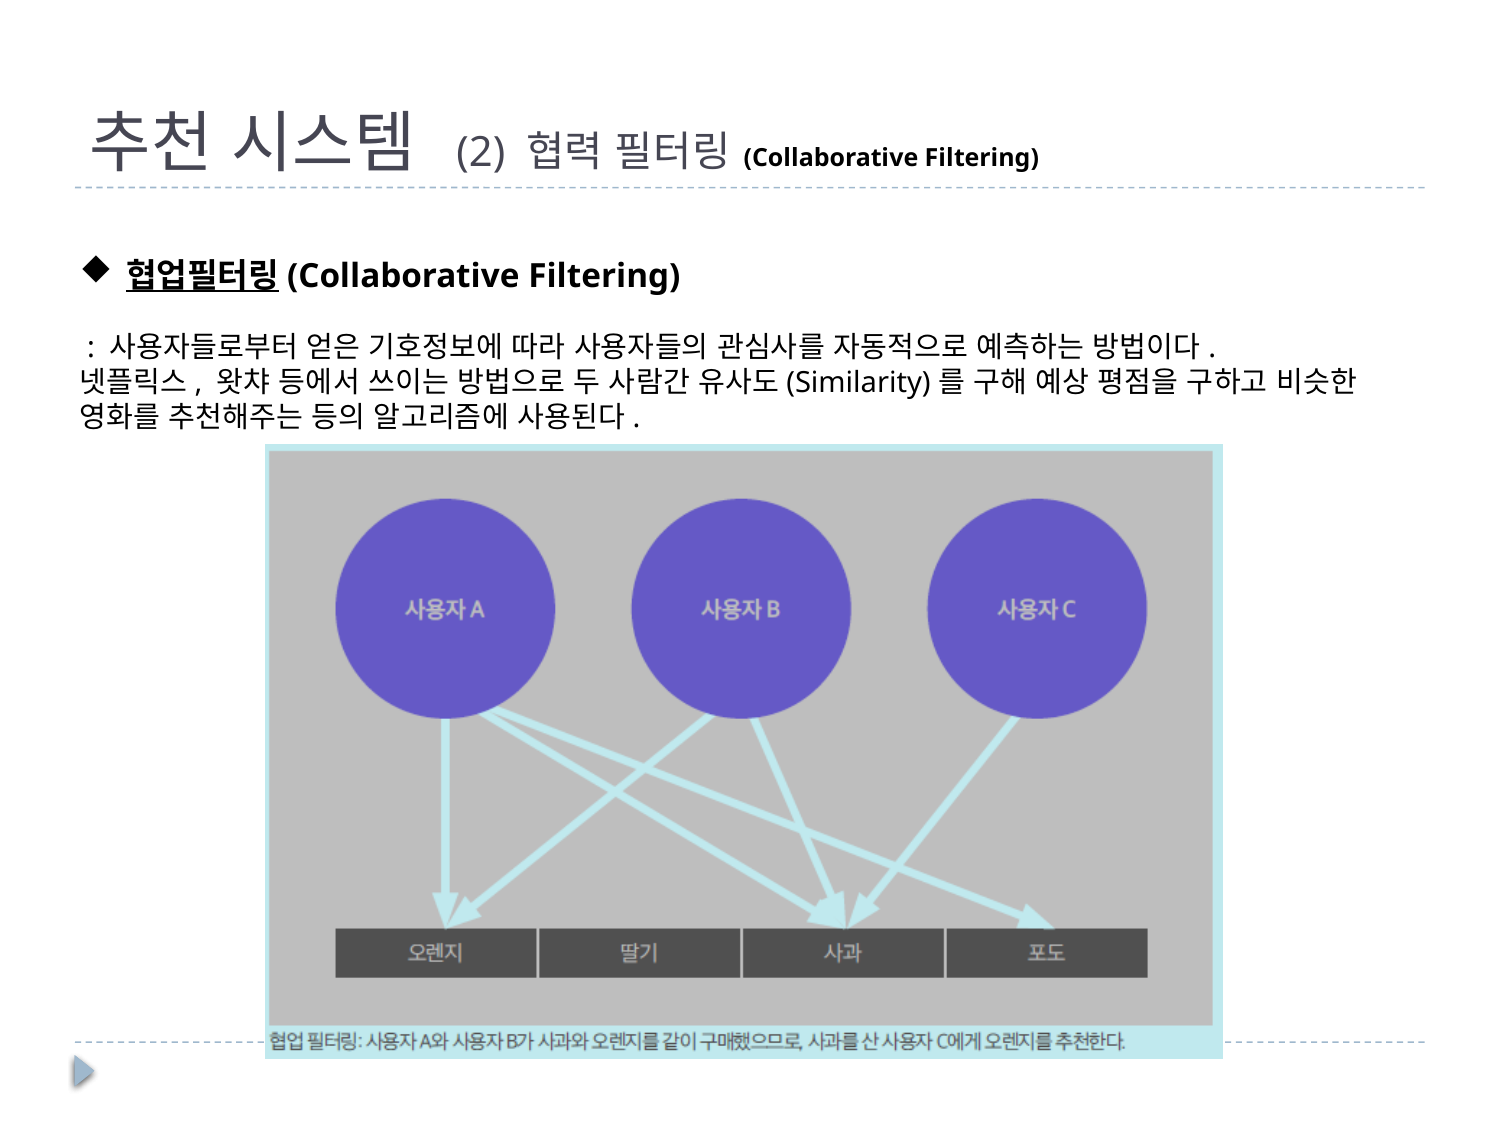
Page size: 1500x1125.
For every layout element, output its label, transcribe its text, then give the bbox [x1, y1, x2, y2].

picture [265, 444, 1223, 1059]
title 추천 시스템 (2) 협력 필터링 (Collaborative Filtering) [75, 37, 1425, 188]
text_box 협업필터링(Collaborative Filtering) : 사용자들로부터 얻은 기호정보에 따라 사용자들의 관심사를 자동적으로 예측하는 방법이다. 넷플릭스, 왓챠 등에서 쓰이는 방법으로 두 사람간 유사도(Similarity)를 구해 예상 평점을 구하고 비슷한 영화를 추천해주는 등의 알고리즘에 사용된다. [64, 246, 1459, 616]
